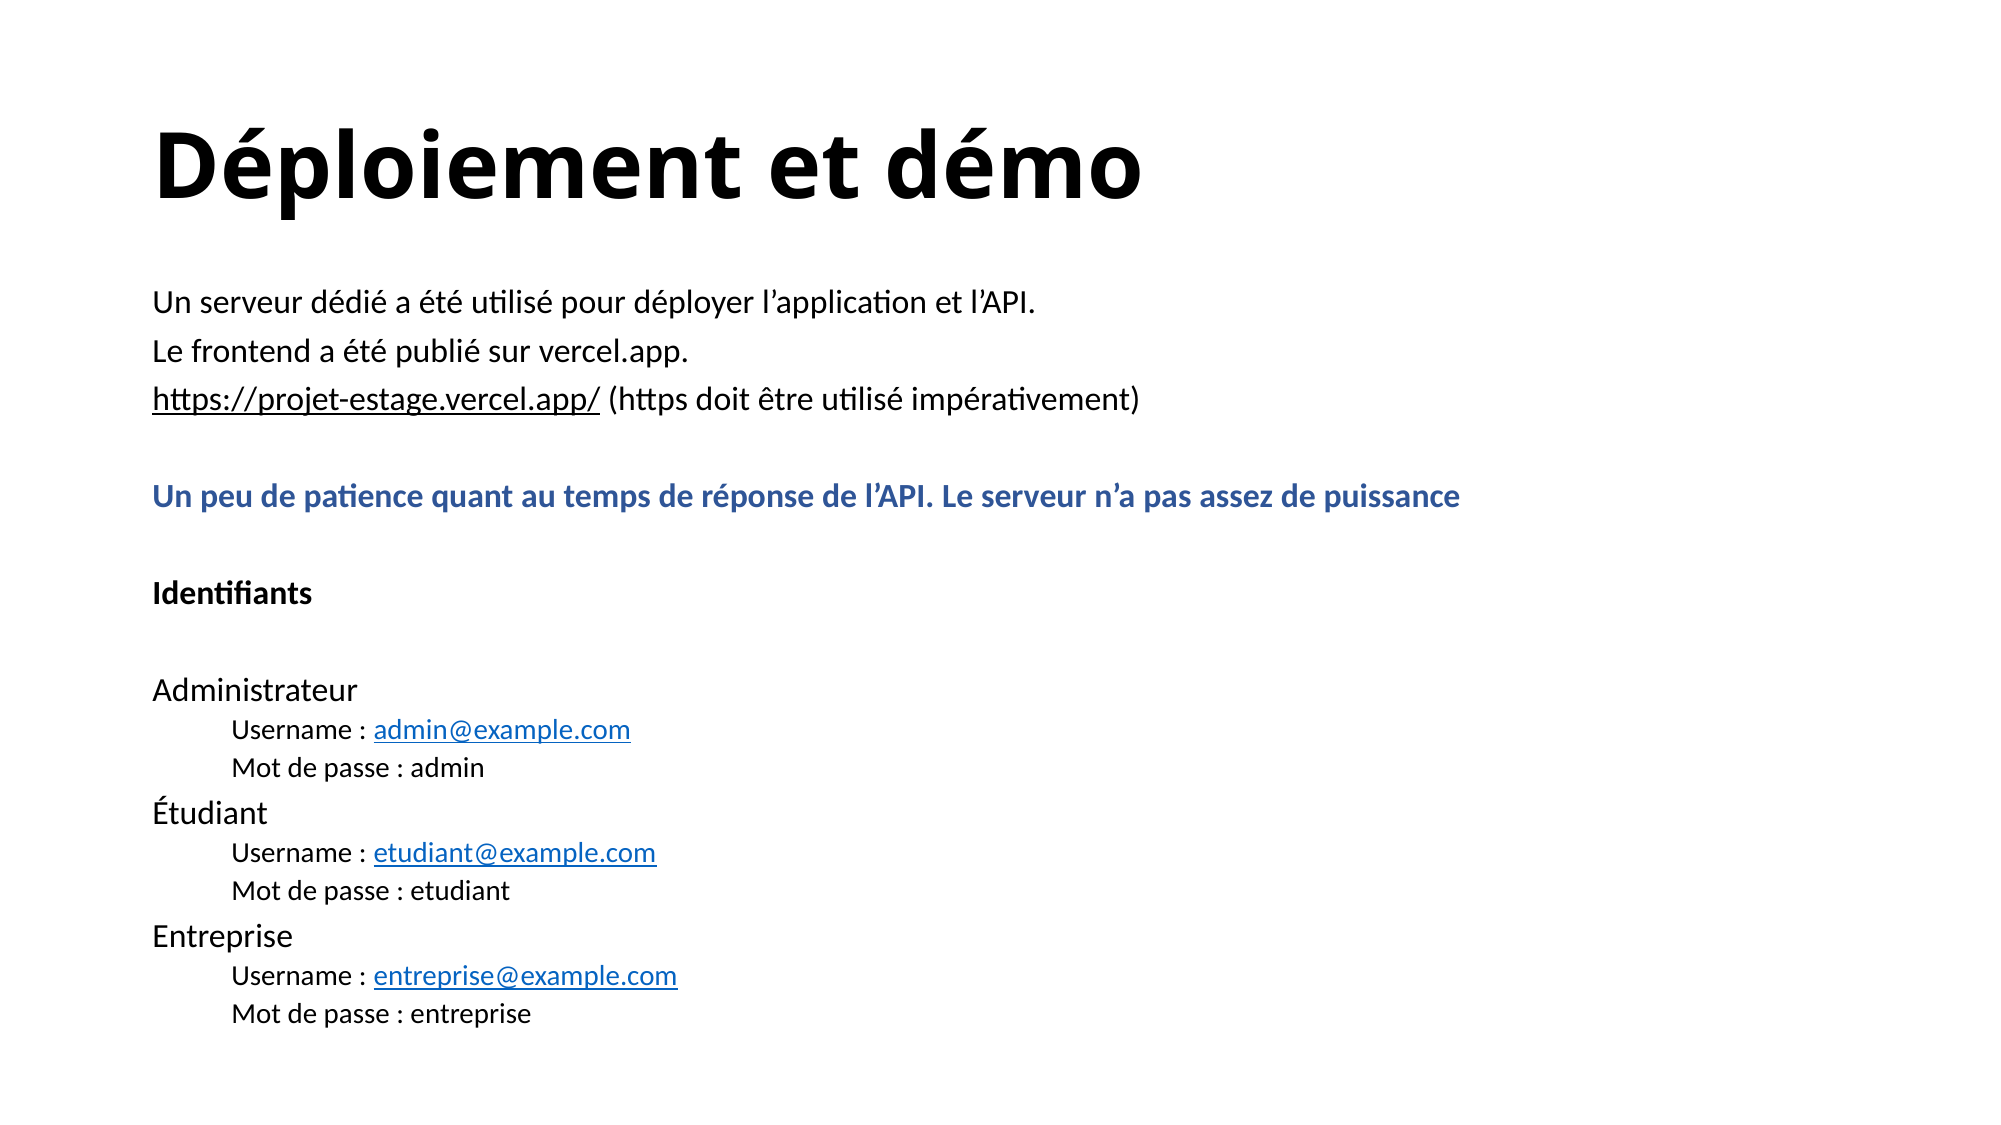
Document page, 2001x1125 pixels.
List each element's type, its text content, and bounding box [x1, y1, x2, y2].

list Un serveur dédié a été utilisé pour déployer l’application et l’API. Le frontend a été publié sur vercel.app. https://projet-estage.vercel.app/ (https doit être utilisé impérativement) Un peu de patience quant au temps de réponse de l’API. Le serveur n’a pas assez de puissance Identifiants Administrateur Username : admin@example.com Mot de passe : admin Étudiant Username : etudiant@example.com Mot de passe : etudiant Entreprise Username : entreprise@example.com Mot de passe : entreprise [137, 277, 1863, 1048]
title Déploiement et démo [137, 59, 1863, 277]
